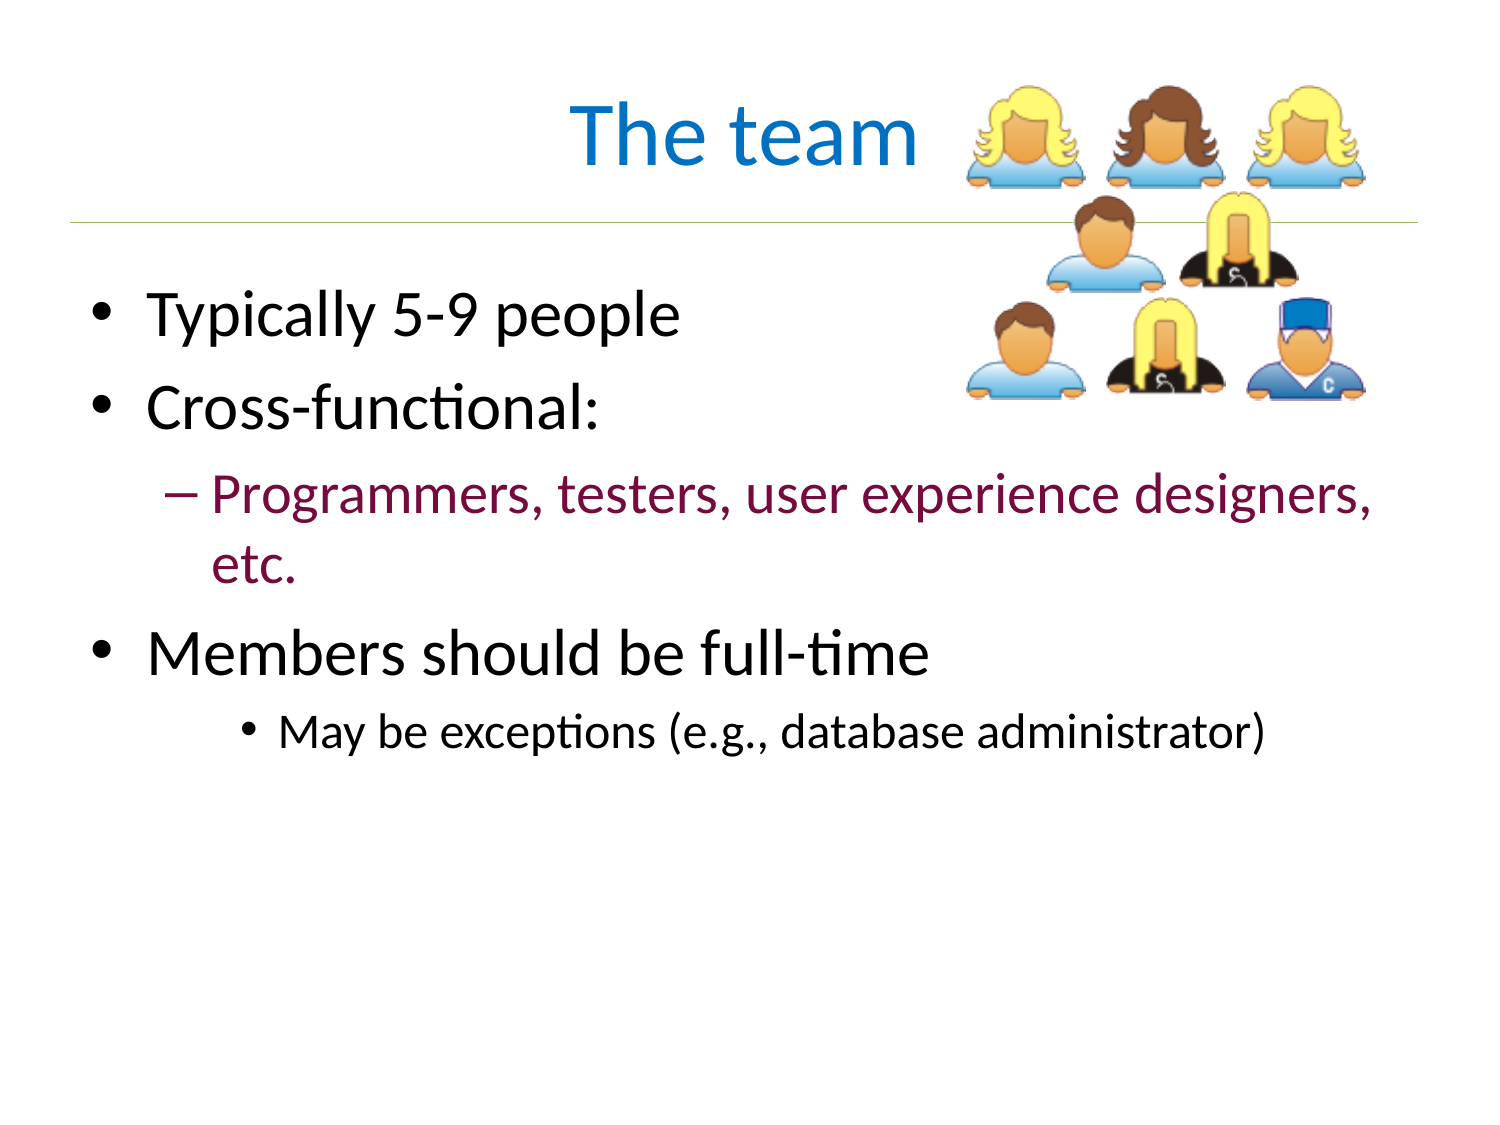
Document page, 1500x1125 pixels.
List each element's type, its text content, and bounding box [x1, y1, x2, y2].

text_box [966, 85, 1367, 402]
title The team [70, 35, 1421, 223]
list Typically 5-9 people Cross-functional: Programmers, testers, user experience designers, etc. Members should be full-time May be exceptions (e.g., database administrator) [75, 262, 1425, 1005]
